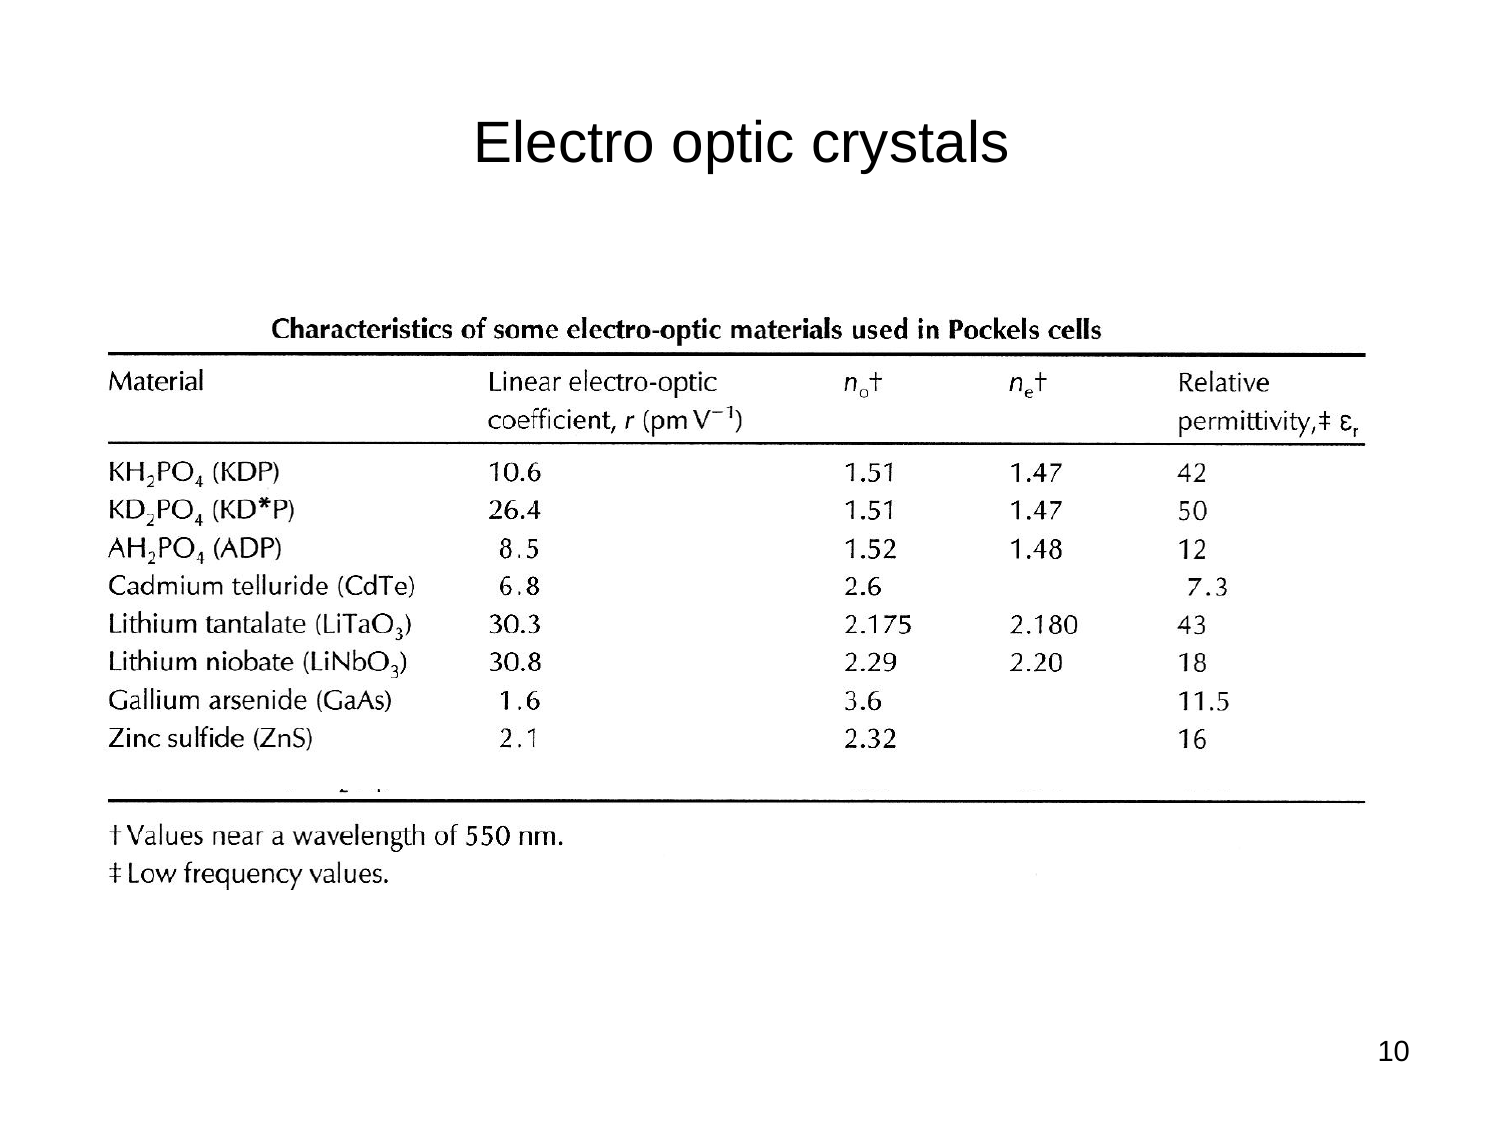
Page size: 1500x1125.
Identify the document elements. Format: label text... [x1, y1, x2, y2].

title Electro optic crystals [74, 44, 1426, 233]
slide_number 10 [1074, 1024, 1426, 1103]
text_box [56, 277, 1426, 890]
